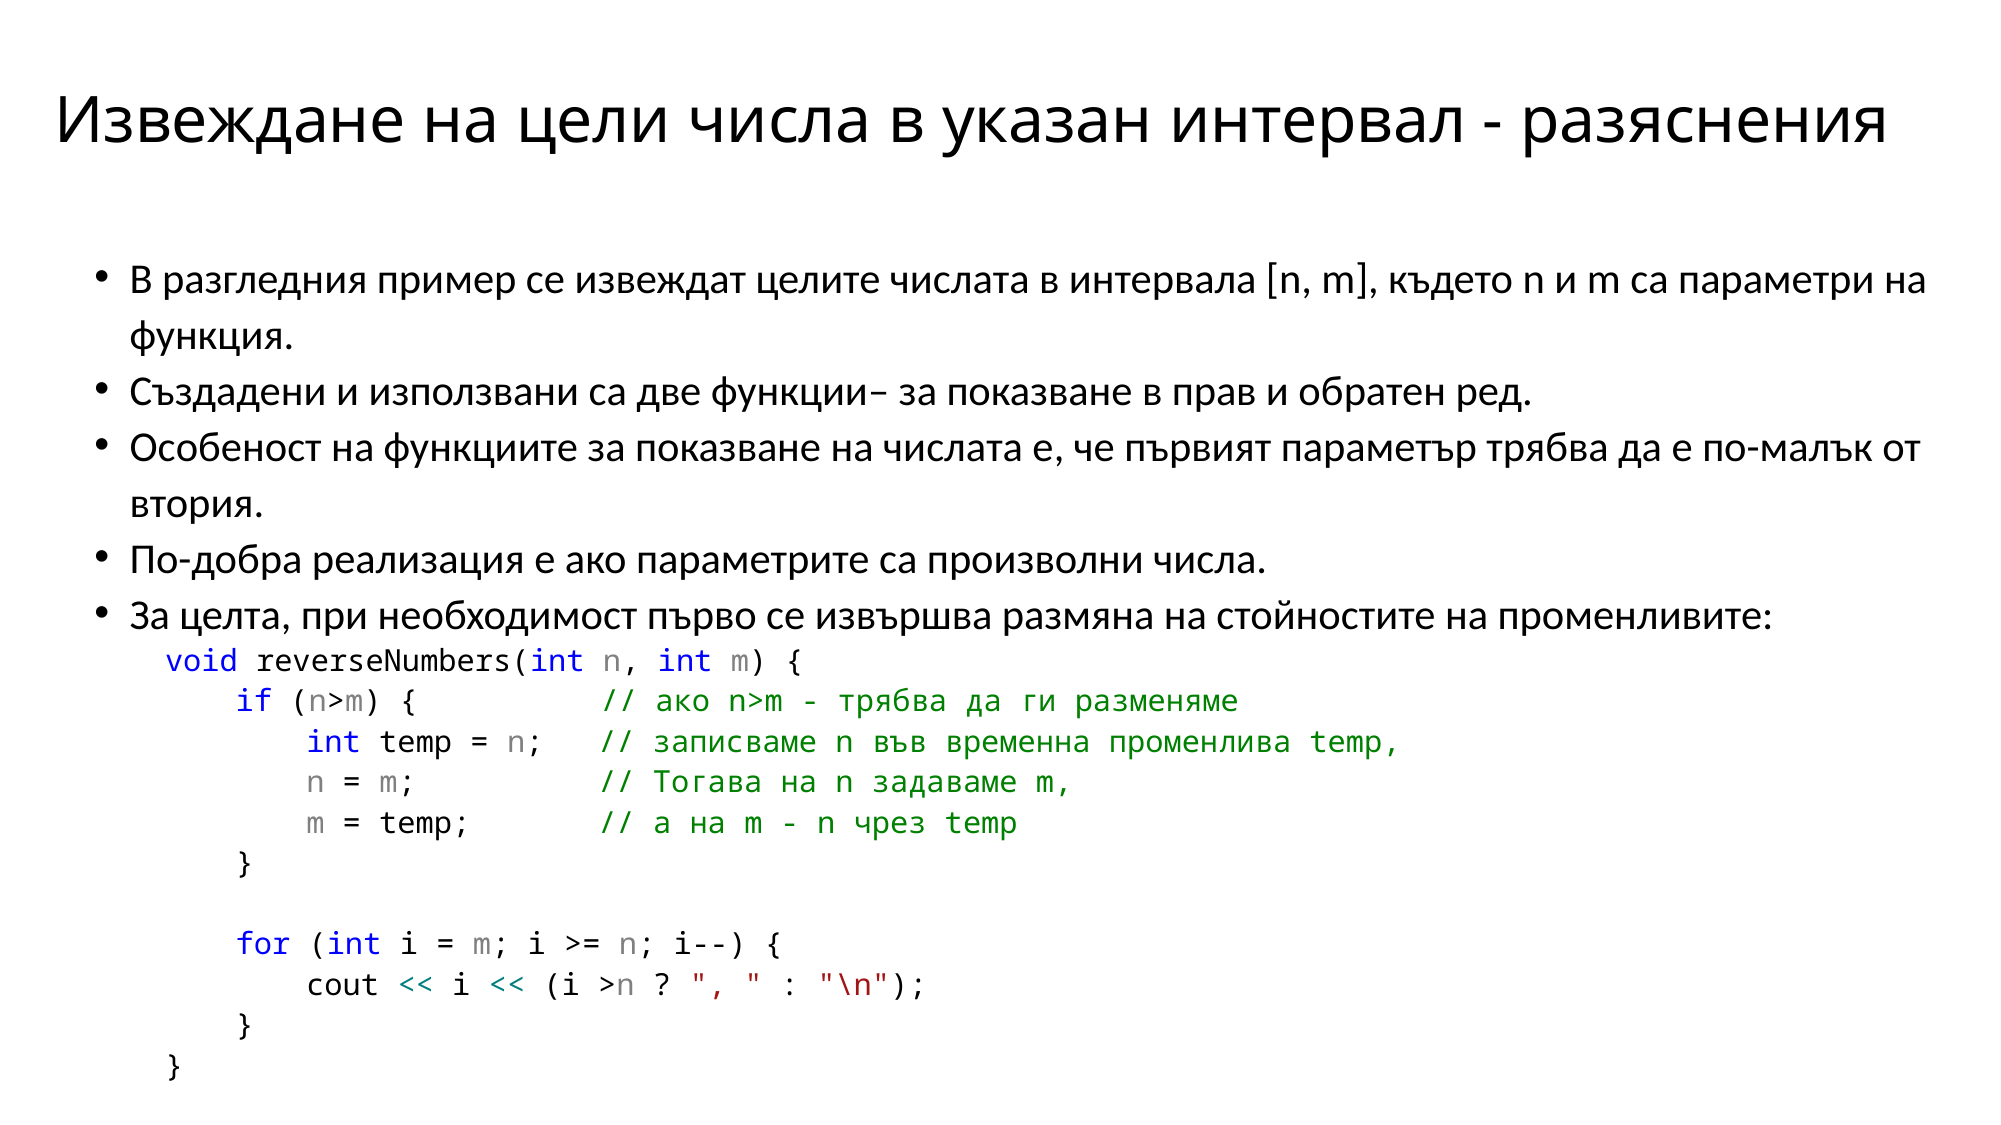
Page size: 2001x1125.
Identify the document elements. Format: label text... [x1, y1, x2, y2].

title Извеждане на цели числа в указан интервал - разяснения [39, 59, 2000, 184]
list В разгледния пример се извеждат целите числата в интервала [n, m], където n и m са параметри на функция. Създадени и използвани са две функции– за показване в прав и обратен ред. Особеност на функциите за показване на числата е, че първият параметър трябва да е по-малък от втория. По-добра реализация е ако параметрите са произволни числа. За целта, при необходимост първо се извършва размяна на стойностите на променливите: void reverseNumbers(int n, int m) { if (n>m) { // ако n>m - трябва да ги разменяме int temp = n; // записваме n във временна променлива temp, n = m; // Тогава на n задаваме m, m = temp; // a на m - n чрез temp } for (int i = m; i >= n; i--) { cout << i << (i >n ? ", " : "\n"); } } [79, 238, 1961, 1099]
